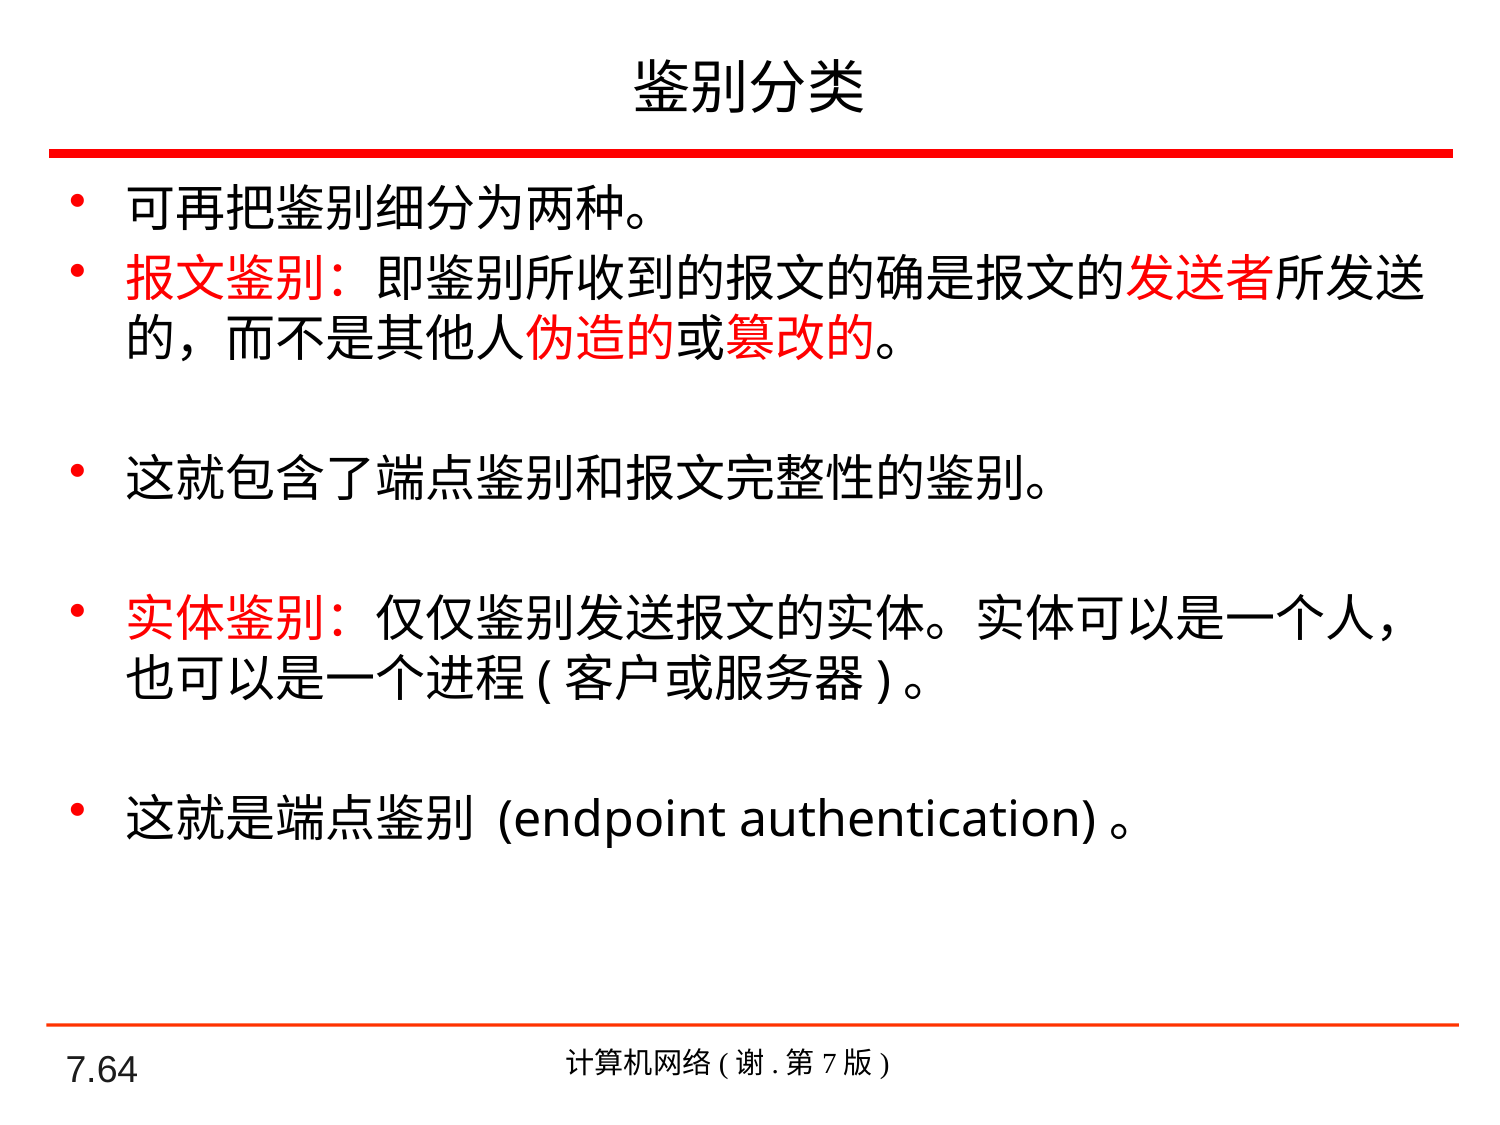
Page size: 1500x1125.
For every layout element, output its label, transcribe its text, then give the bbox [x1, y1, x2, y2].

list 可再把鉴别细分为两种。 报文鉴别：即鉴别所收到的报文的确是报文的发送者所发送的，而不是其他人伪造的或篡改的。 这就包含了端点鉴别和报文完整性的鉴别。 实体鉴别：仅仅鉴别发送报文的实体。实体可以是一个人，也可以是一个进程(客户或服务器)。 这就是端点鉴别 (endpoint authentication)。 [53, 168, 1447, 1014]
title 鉴别分类 [58, 33, 1440, 137]
